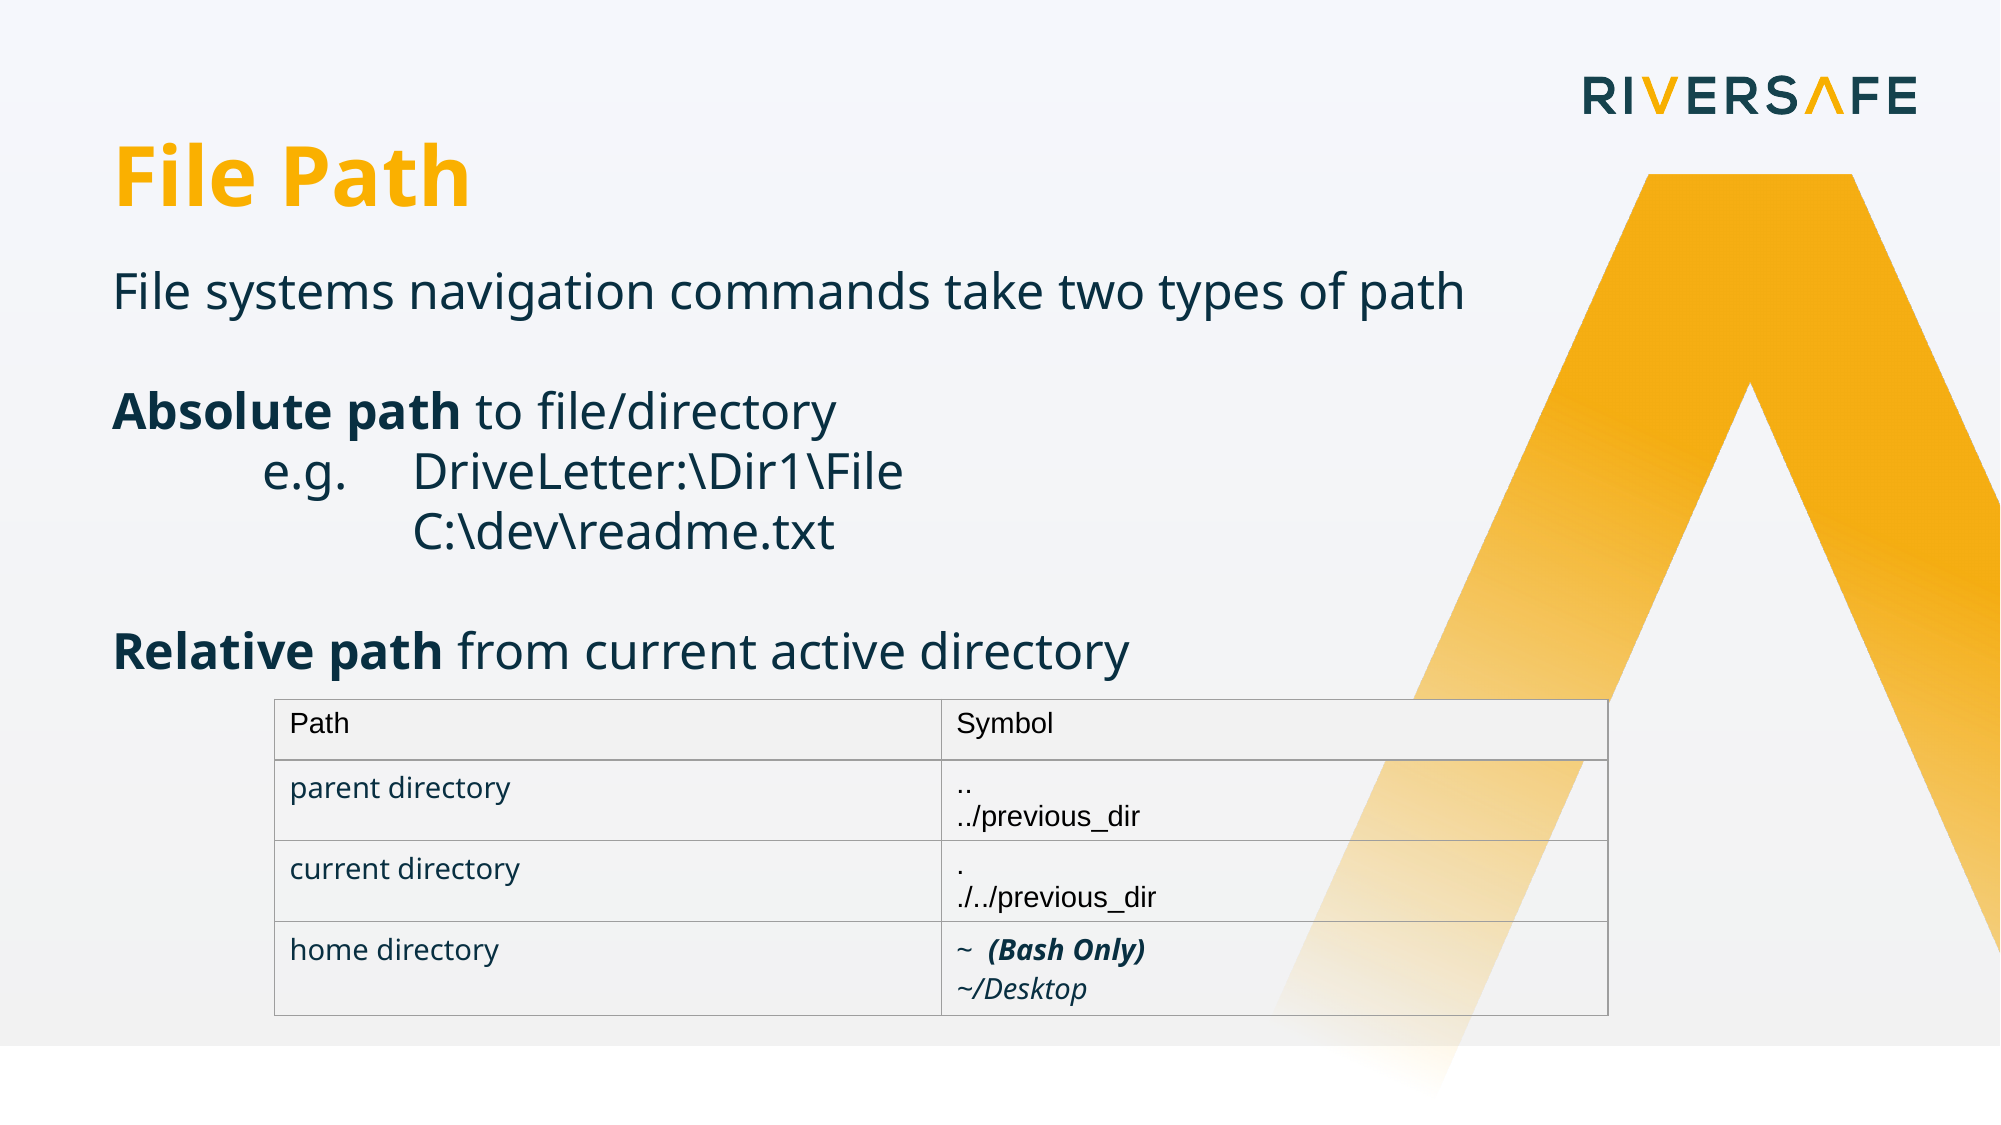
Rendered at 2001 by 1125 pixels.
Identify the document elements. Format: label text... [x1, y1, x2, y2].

table_cell ~ (Bash Only) ~/Desktop [942, 922, 1607, 1015]
text_box File systems navigation commands take two types of path Absolute path to file/directory e.g. DriveLetter:\Dir1\File C:\dev\readme.txt Relative path from current active directory [97, 252, 1831, 382]
table_cell .. ../previous_dir [942, 761, 1607, 840]
table_header Path [275, 700, 941, 759]
table_cell home directory [275, 922, 941, 1015]
picture [1584, 75, 1916, 115]
table_cell parent directory [275, 761, 941, 840]
text_box File Path [97, 126, 1497, 207]
picture [1206, 174, 2001, 1125]
table_cell . ./../previous_dir [942, 841, 1607, 921]
table_header Symbol [942, 700, 1607, 759]
table_cell current directory [275, 841, 941, 921]
